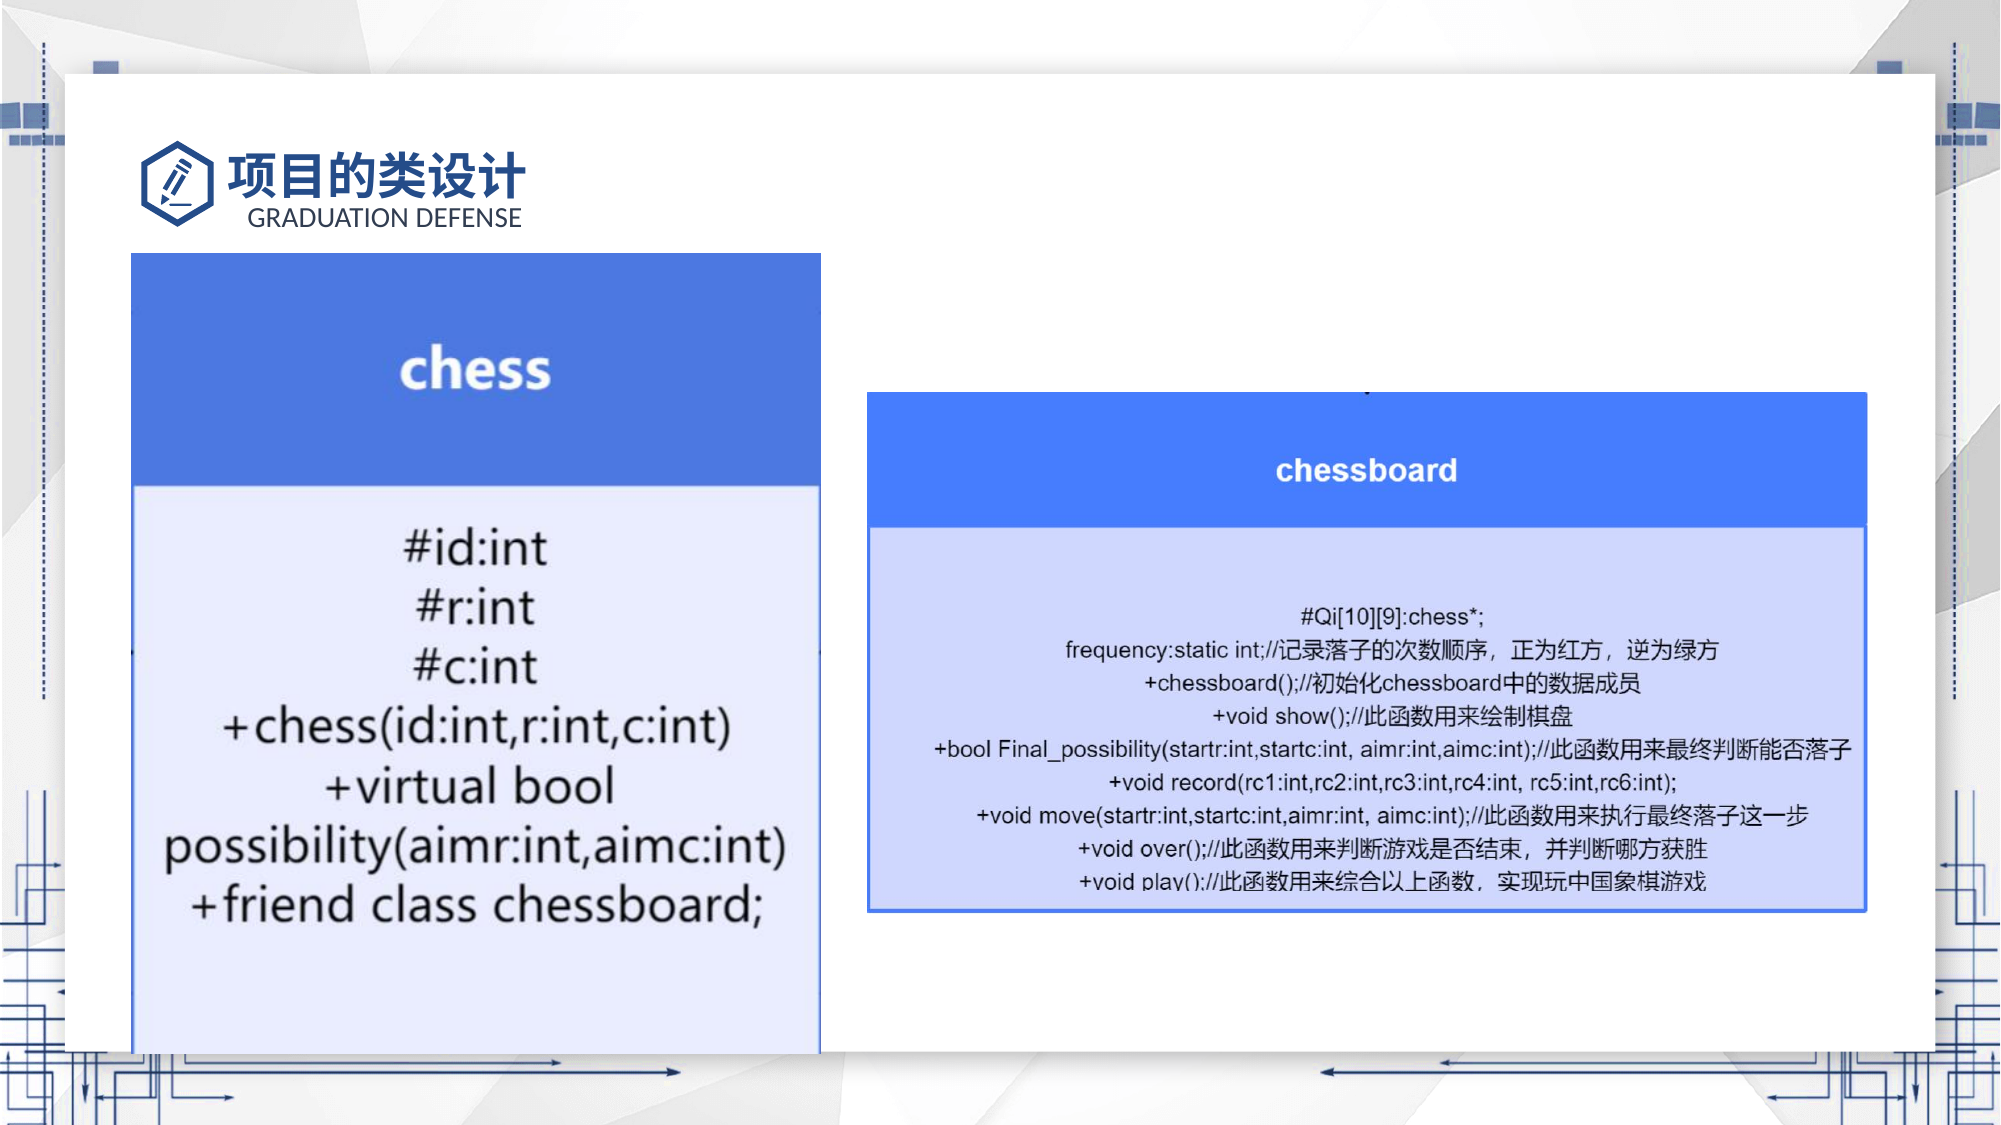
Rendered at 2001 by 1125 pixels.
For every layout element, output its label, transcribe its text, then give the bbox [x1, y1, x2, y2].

title 项目的类设计 [213, 125, 809, 200]
picture [0, 0, 2001, 1125]
